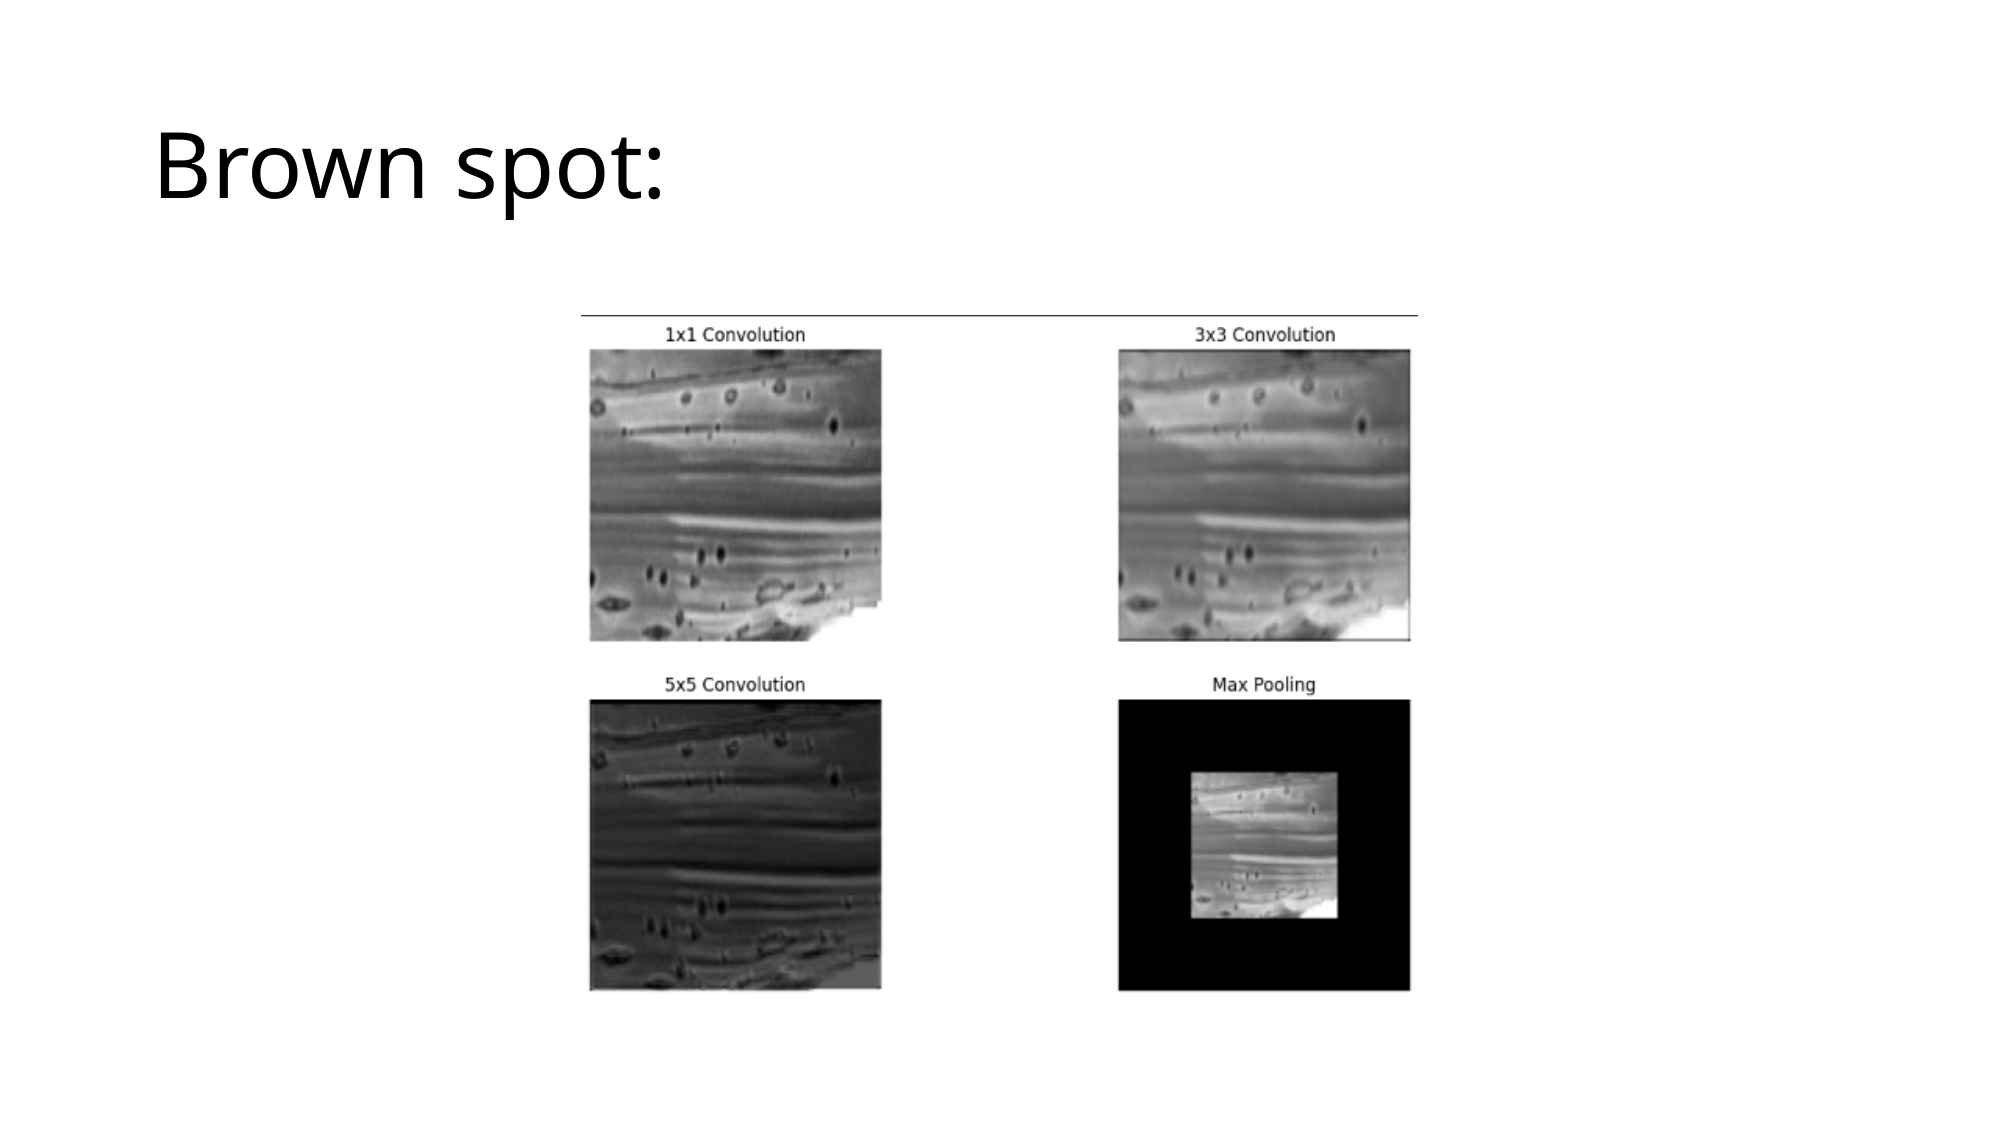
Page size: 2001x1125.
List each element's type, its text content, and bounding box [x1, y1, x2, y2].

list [581, 315, 1419, 998]
title Brown spot: [137, 59, 1863, 278]
